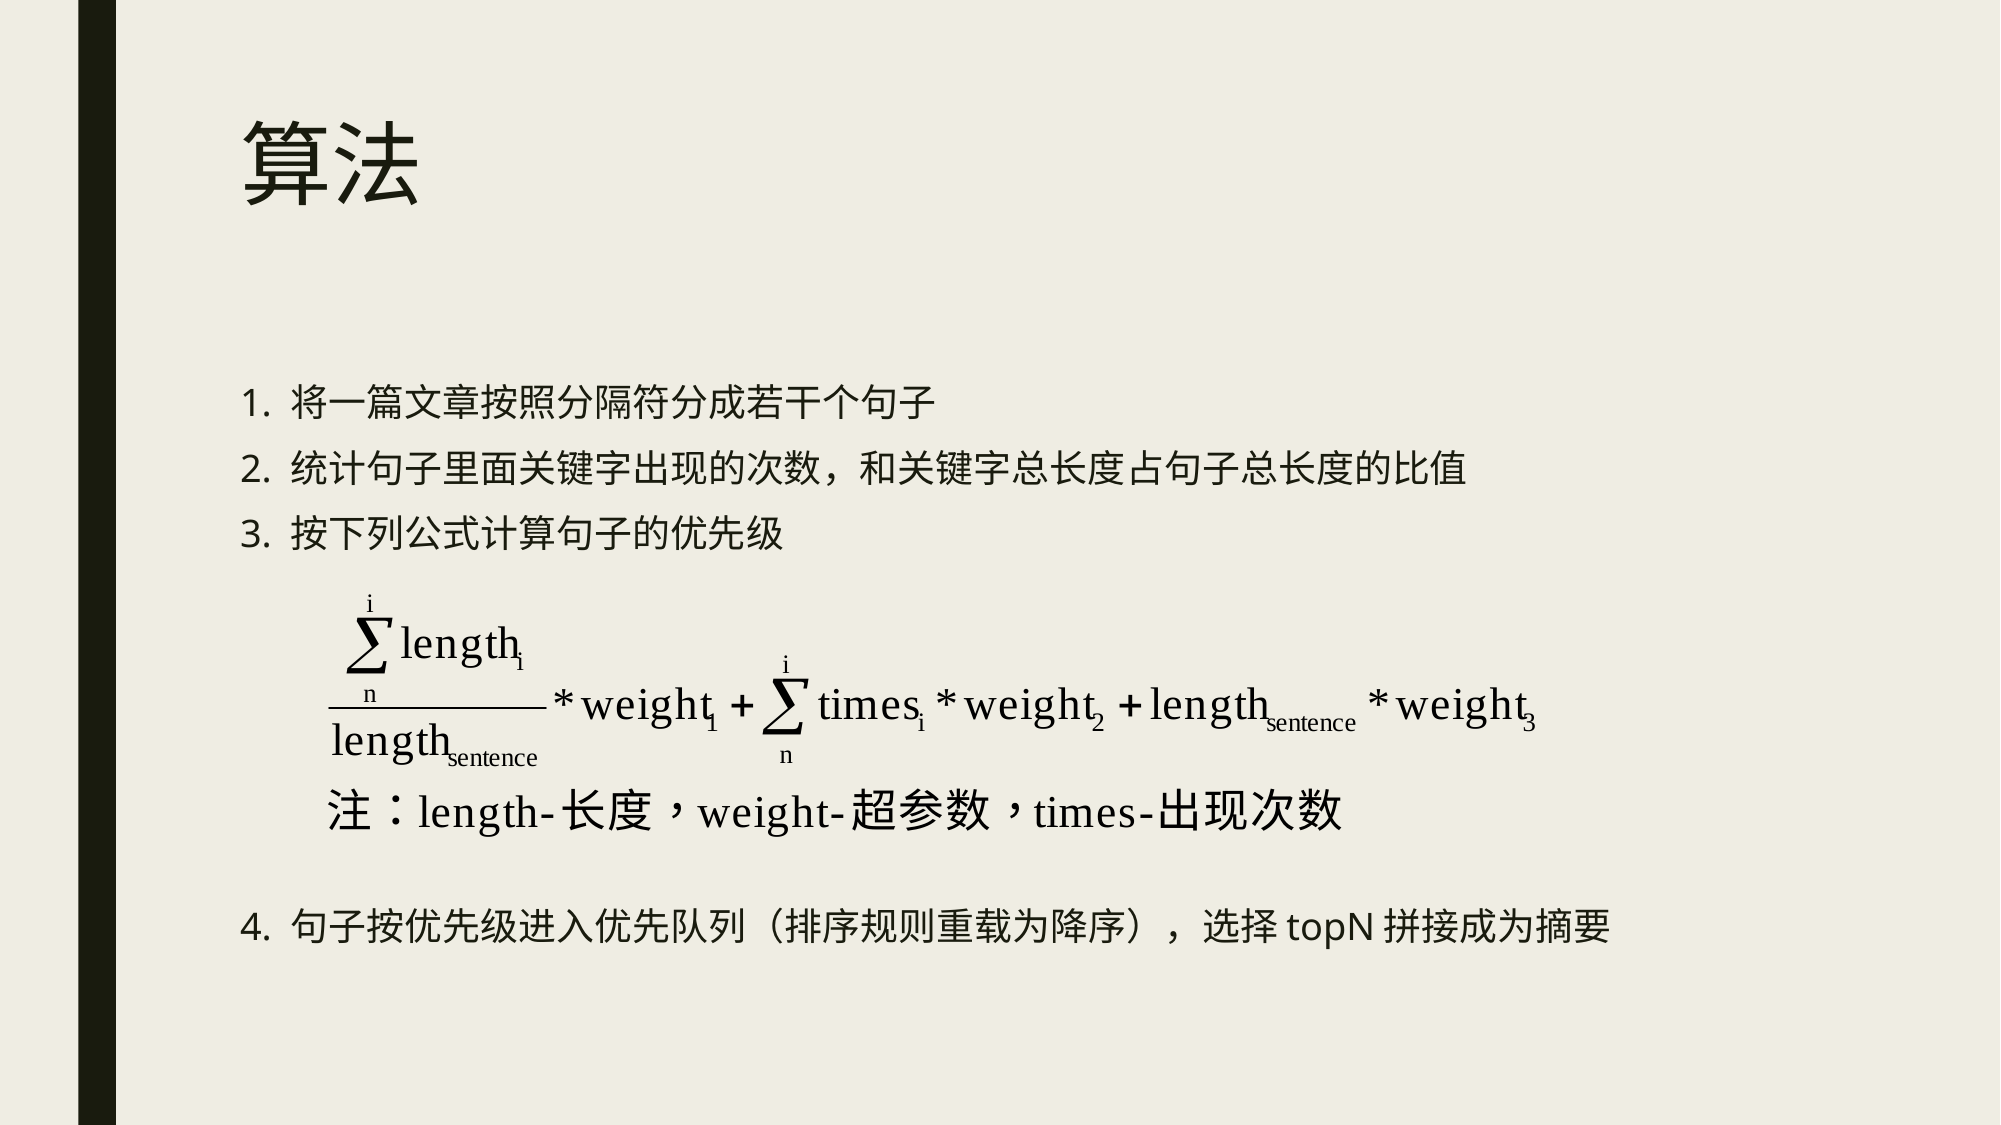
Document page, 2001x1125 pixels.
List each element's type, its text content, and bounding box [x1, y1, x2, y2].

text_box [321, 581, 1545, 848]
title 算法 [225, 112, 1800, 357]
list 1. 将一篇文章按照分隔符分成若干个句子 2. 统计句子里面关键字出现的次数，和关键字总长度占句子总长度的比值 3. 按下列公式计算句子的优先级 4. 句子按优先级进入优先队列（排序规则重载为降序），选择topN拼接成为摘要 [225, 375, 1800, 963]
